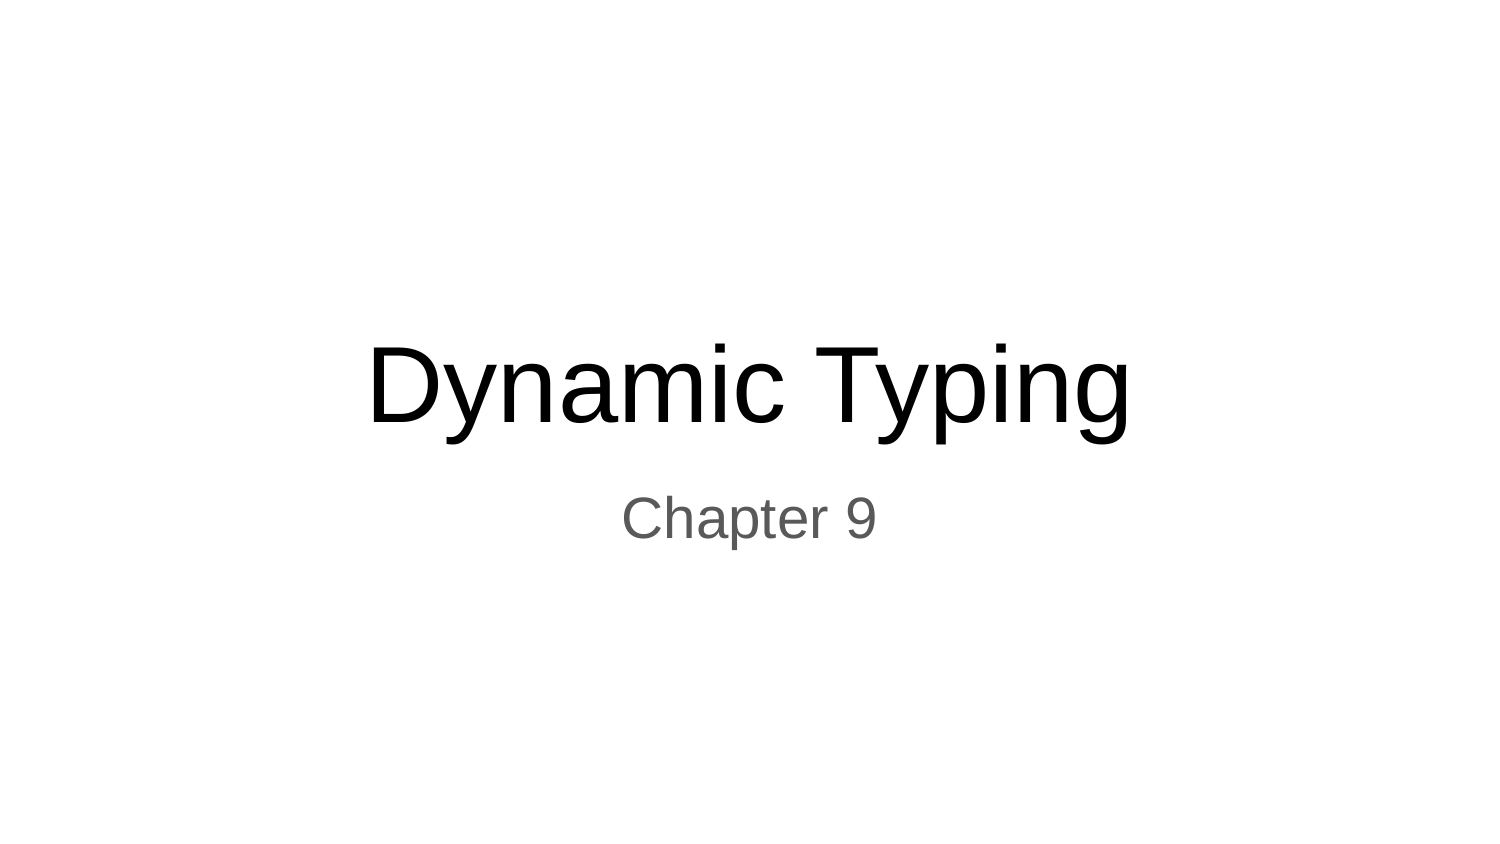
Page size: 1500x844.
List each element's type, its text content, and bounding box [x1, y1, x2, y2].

title Dynamic Typing [51, 122, 1449, 459]
subtitle Chapter 9 [51, 464, 1449, 595]
